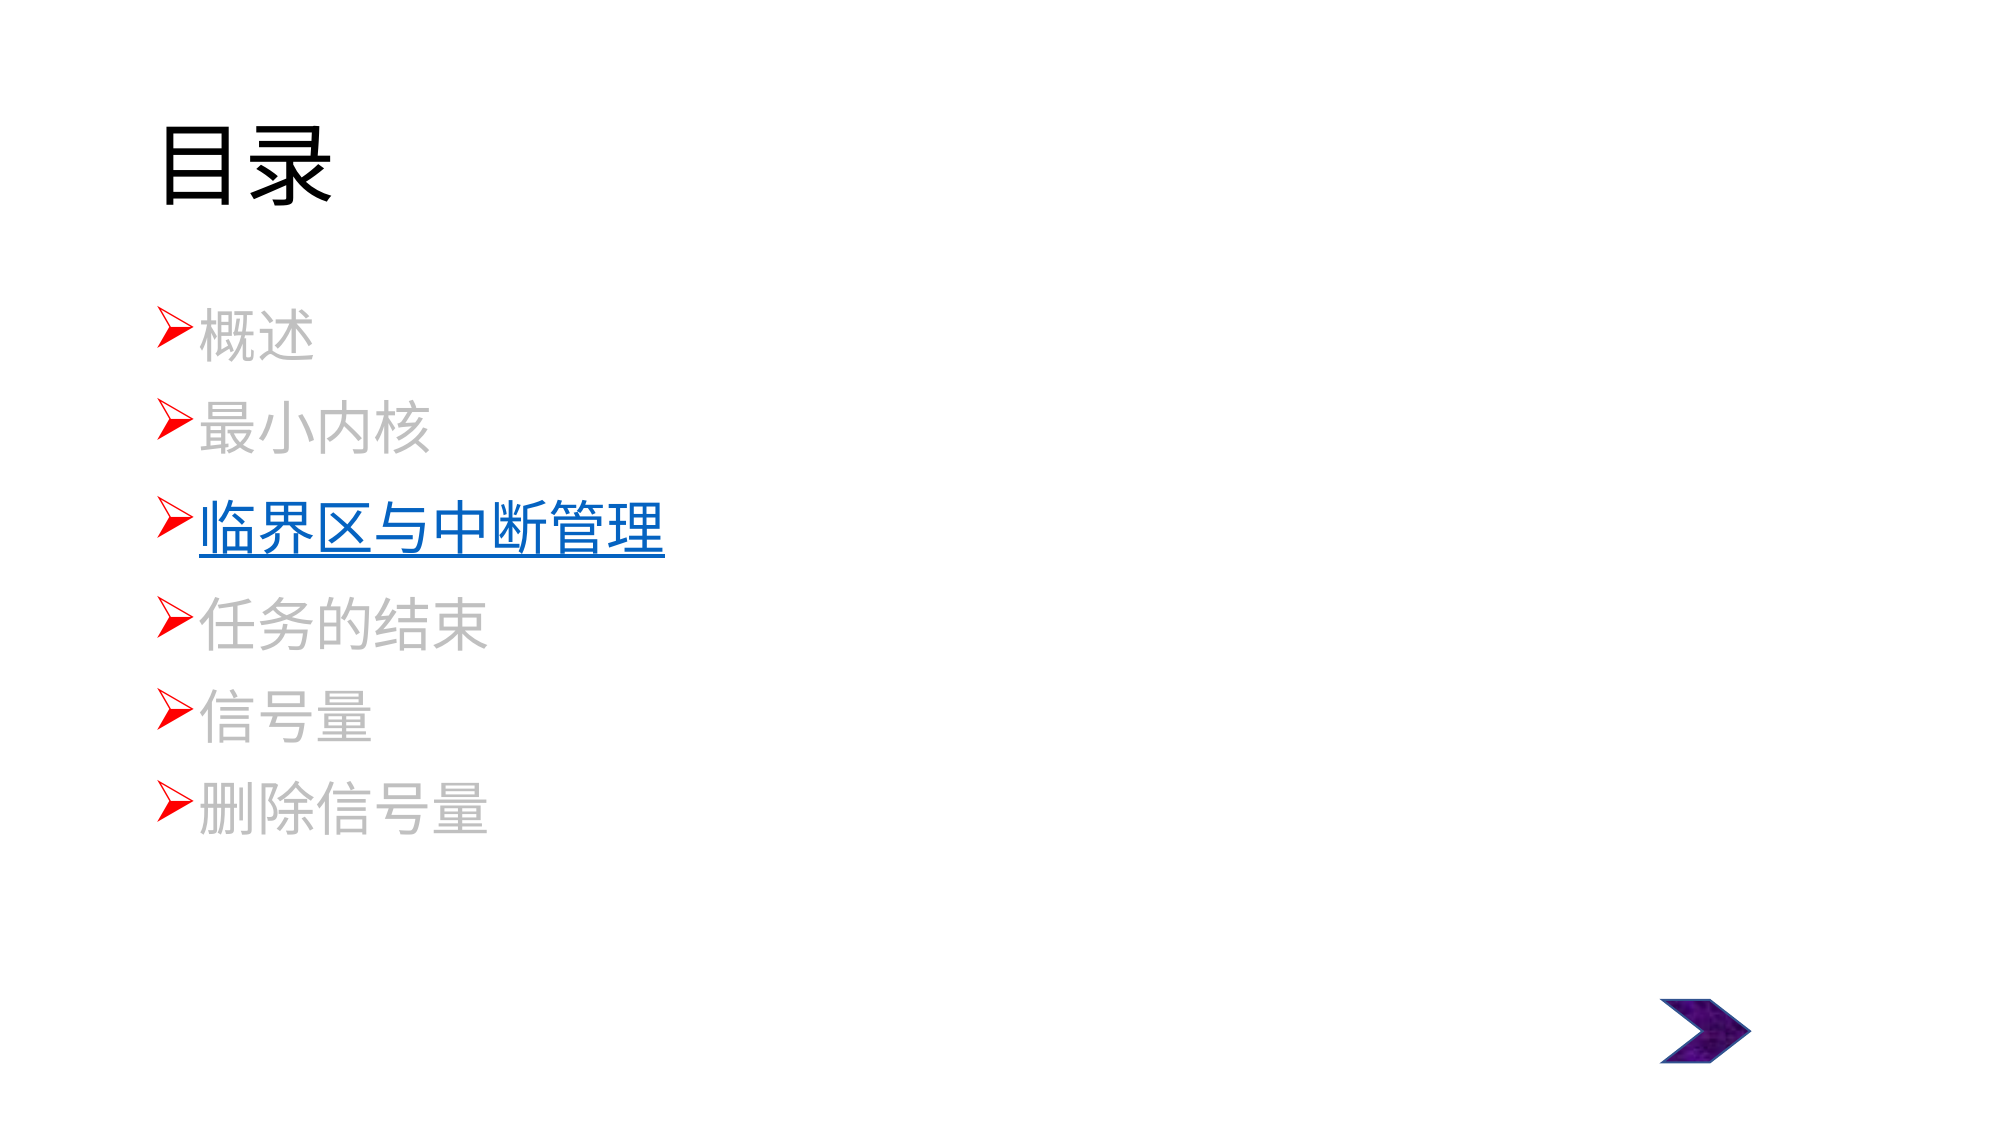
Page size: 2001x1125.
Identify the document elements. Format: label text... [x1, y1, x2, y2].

title 目录 [137, 59, 1863, 278]
text_box [1659, 998, 1752, 1064]
list 概述 最小内核 临界区与中断管理 任务的结束 信号量 删除信号量 [137, 299, 1863, 1014]
